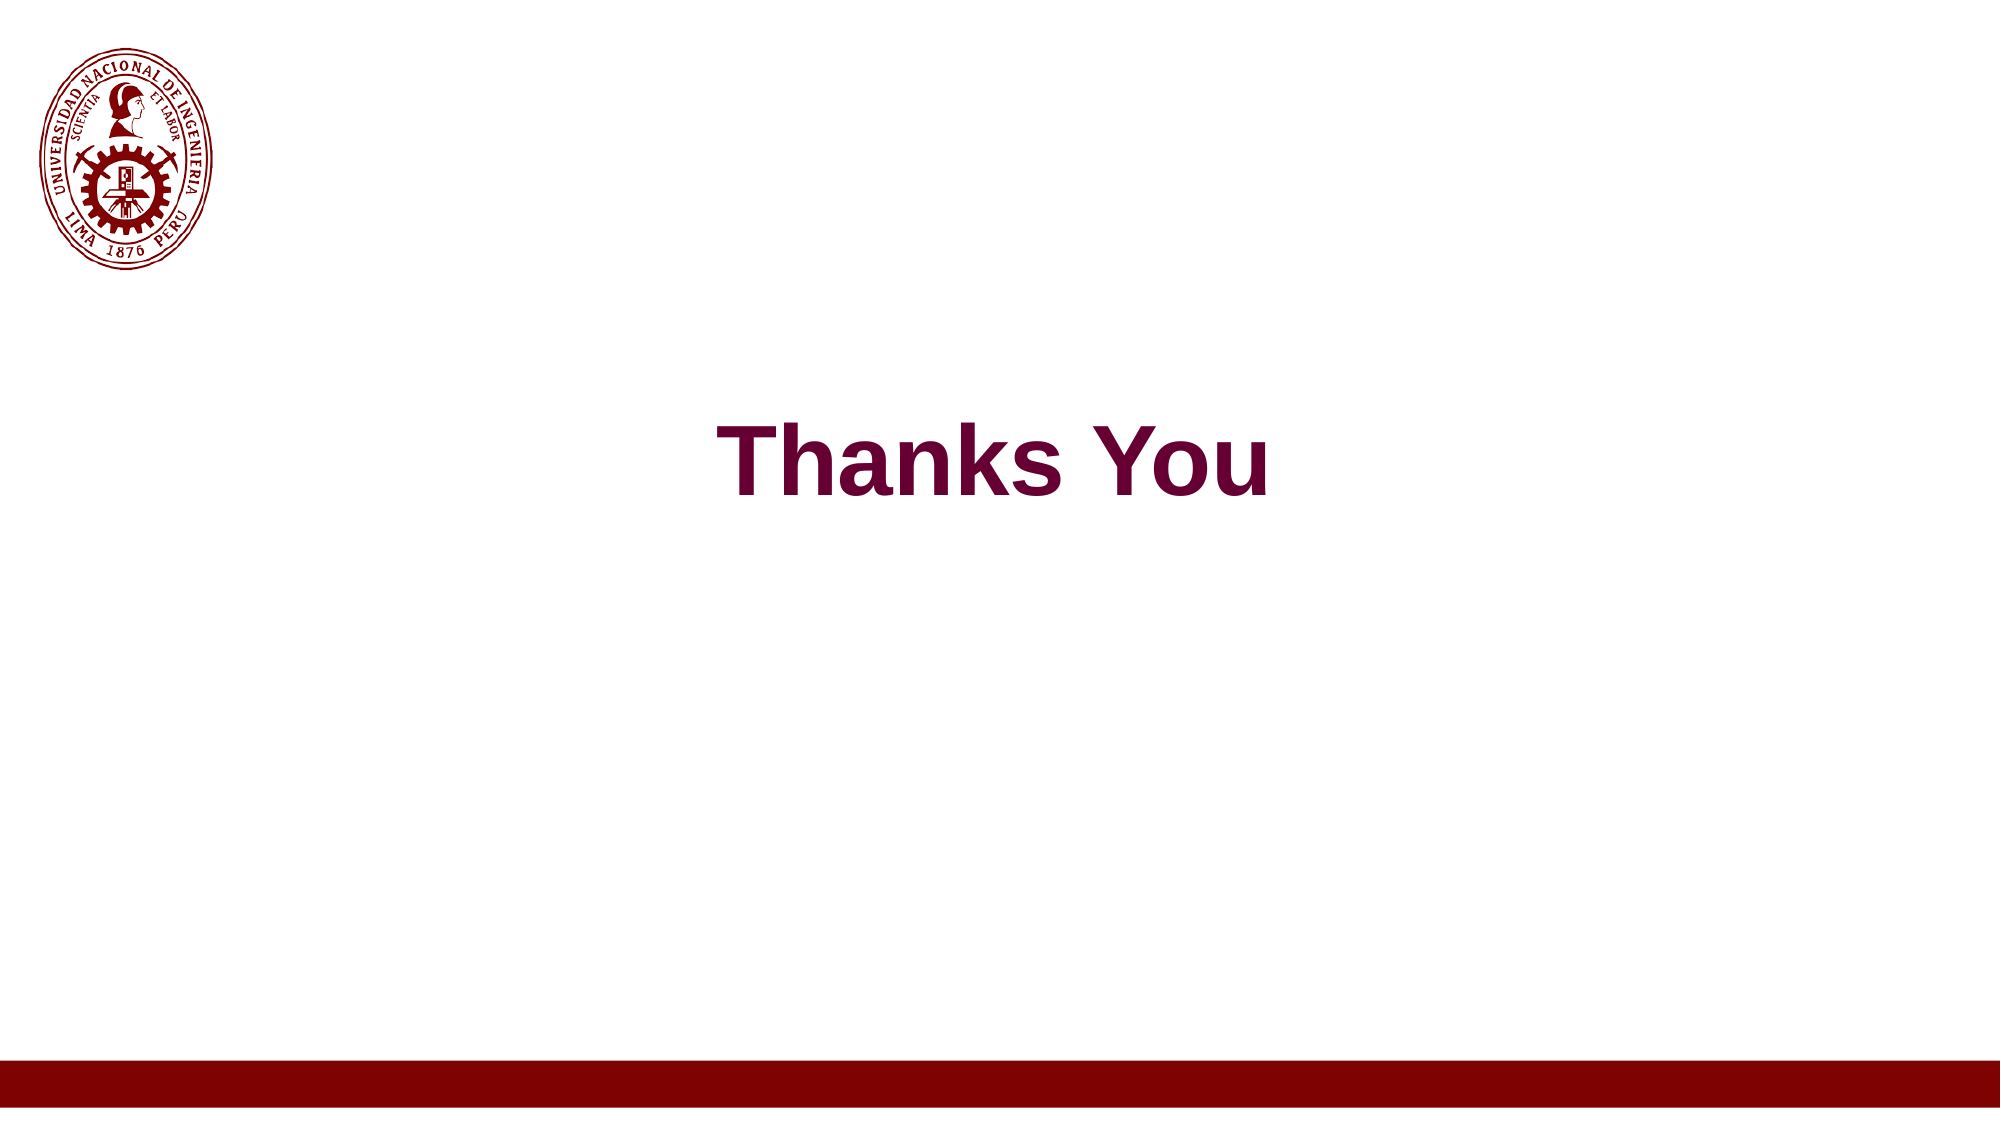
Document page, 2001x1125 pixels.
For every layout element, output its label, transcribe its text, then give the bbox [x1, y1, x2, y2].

text_box [0, 1060, 2000, 1108]
picture [30, 40, 217, 275]
text_box Thanks You [601, 375, 1388, 713]
